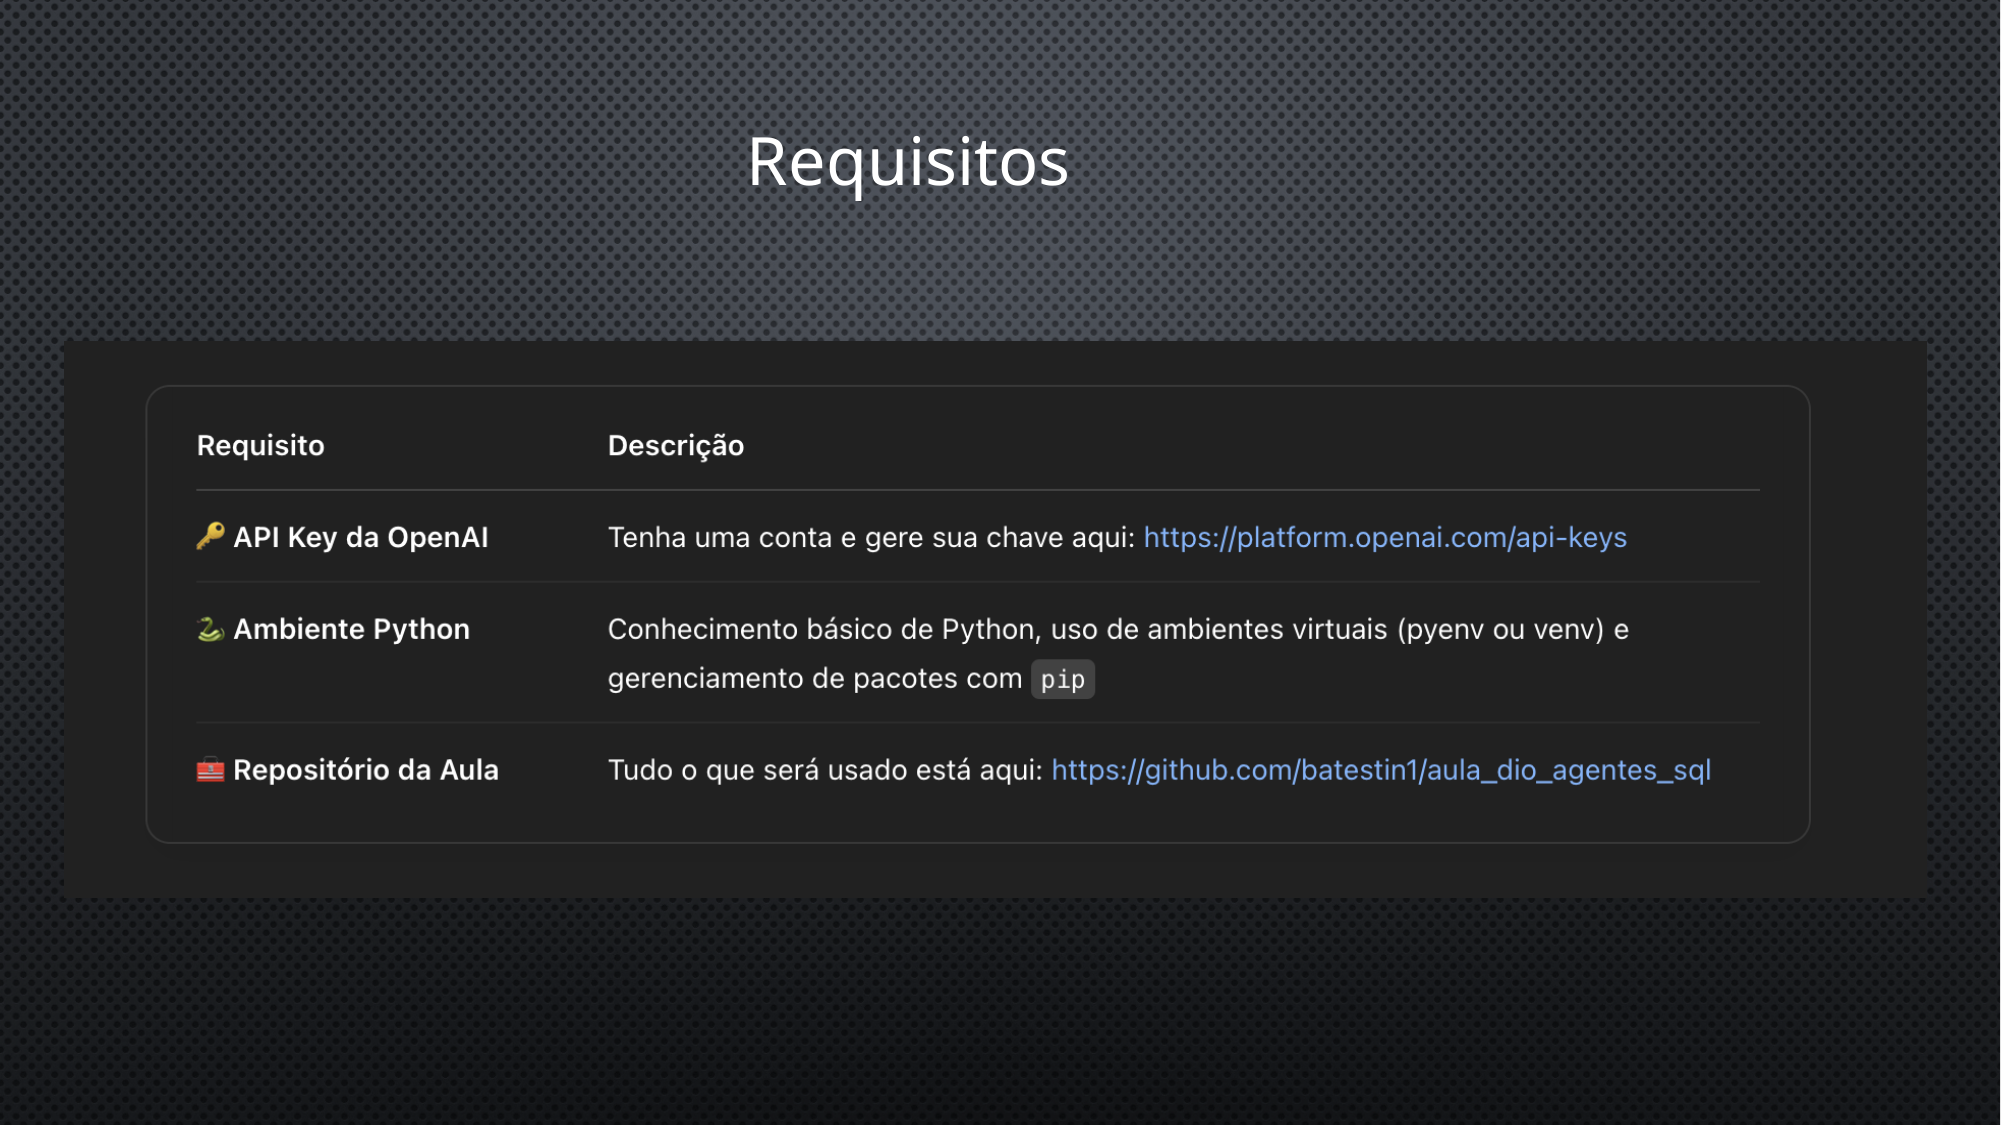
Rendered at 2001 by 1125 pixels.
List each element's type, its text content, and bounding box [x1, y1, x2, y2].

text_box Requisitos [732, 111, 1733, 207]
picture [64, 341, 1927, 898]
